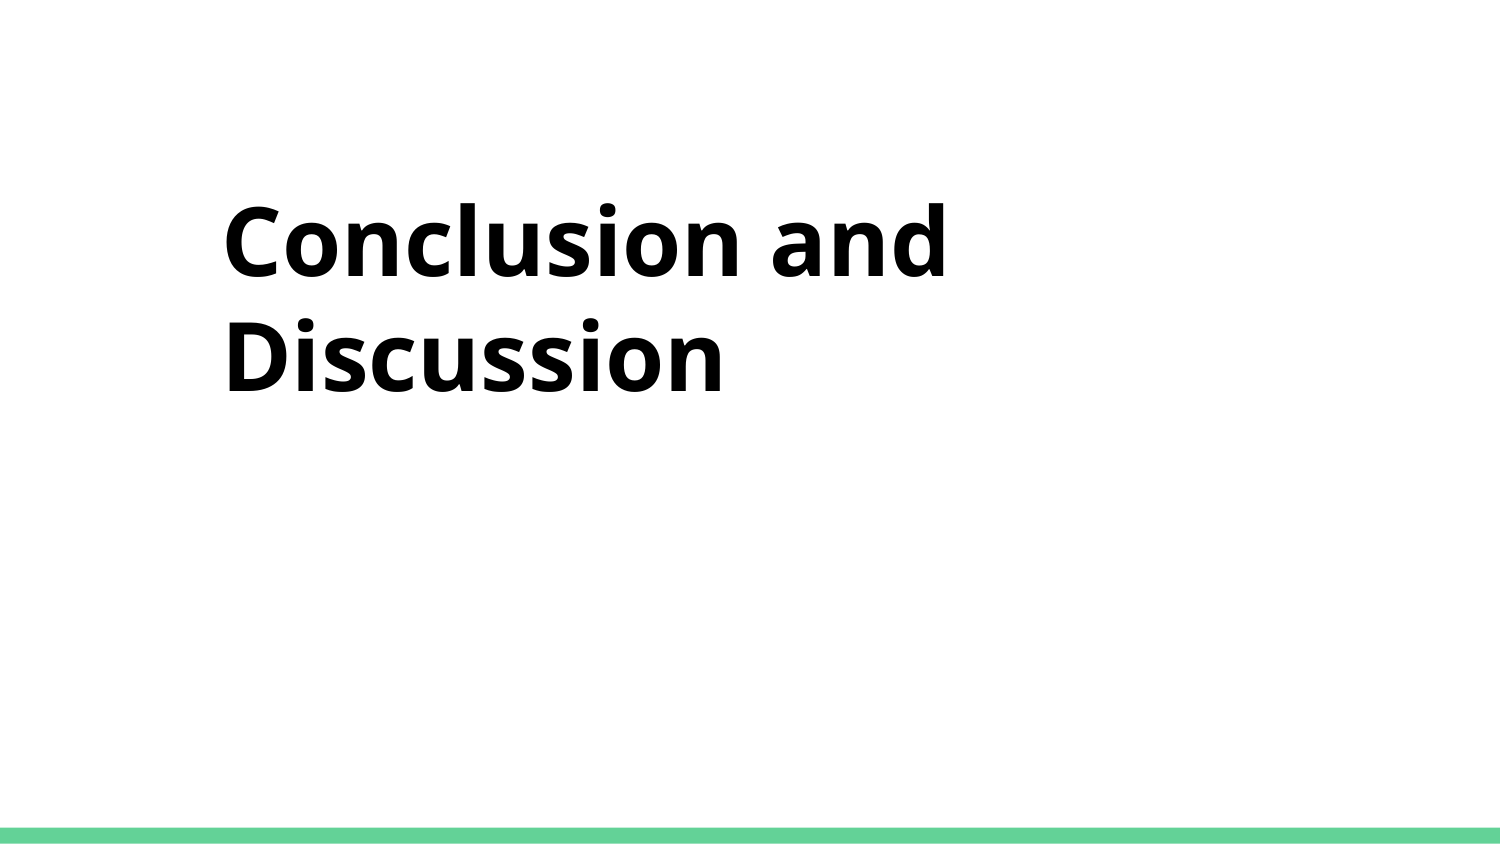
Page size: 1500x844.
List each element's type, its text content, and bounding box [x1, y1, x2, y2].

text_box Conclusion and Discussion [206, 165, 1023, 426]
